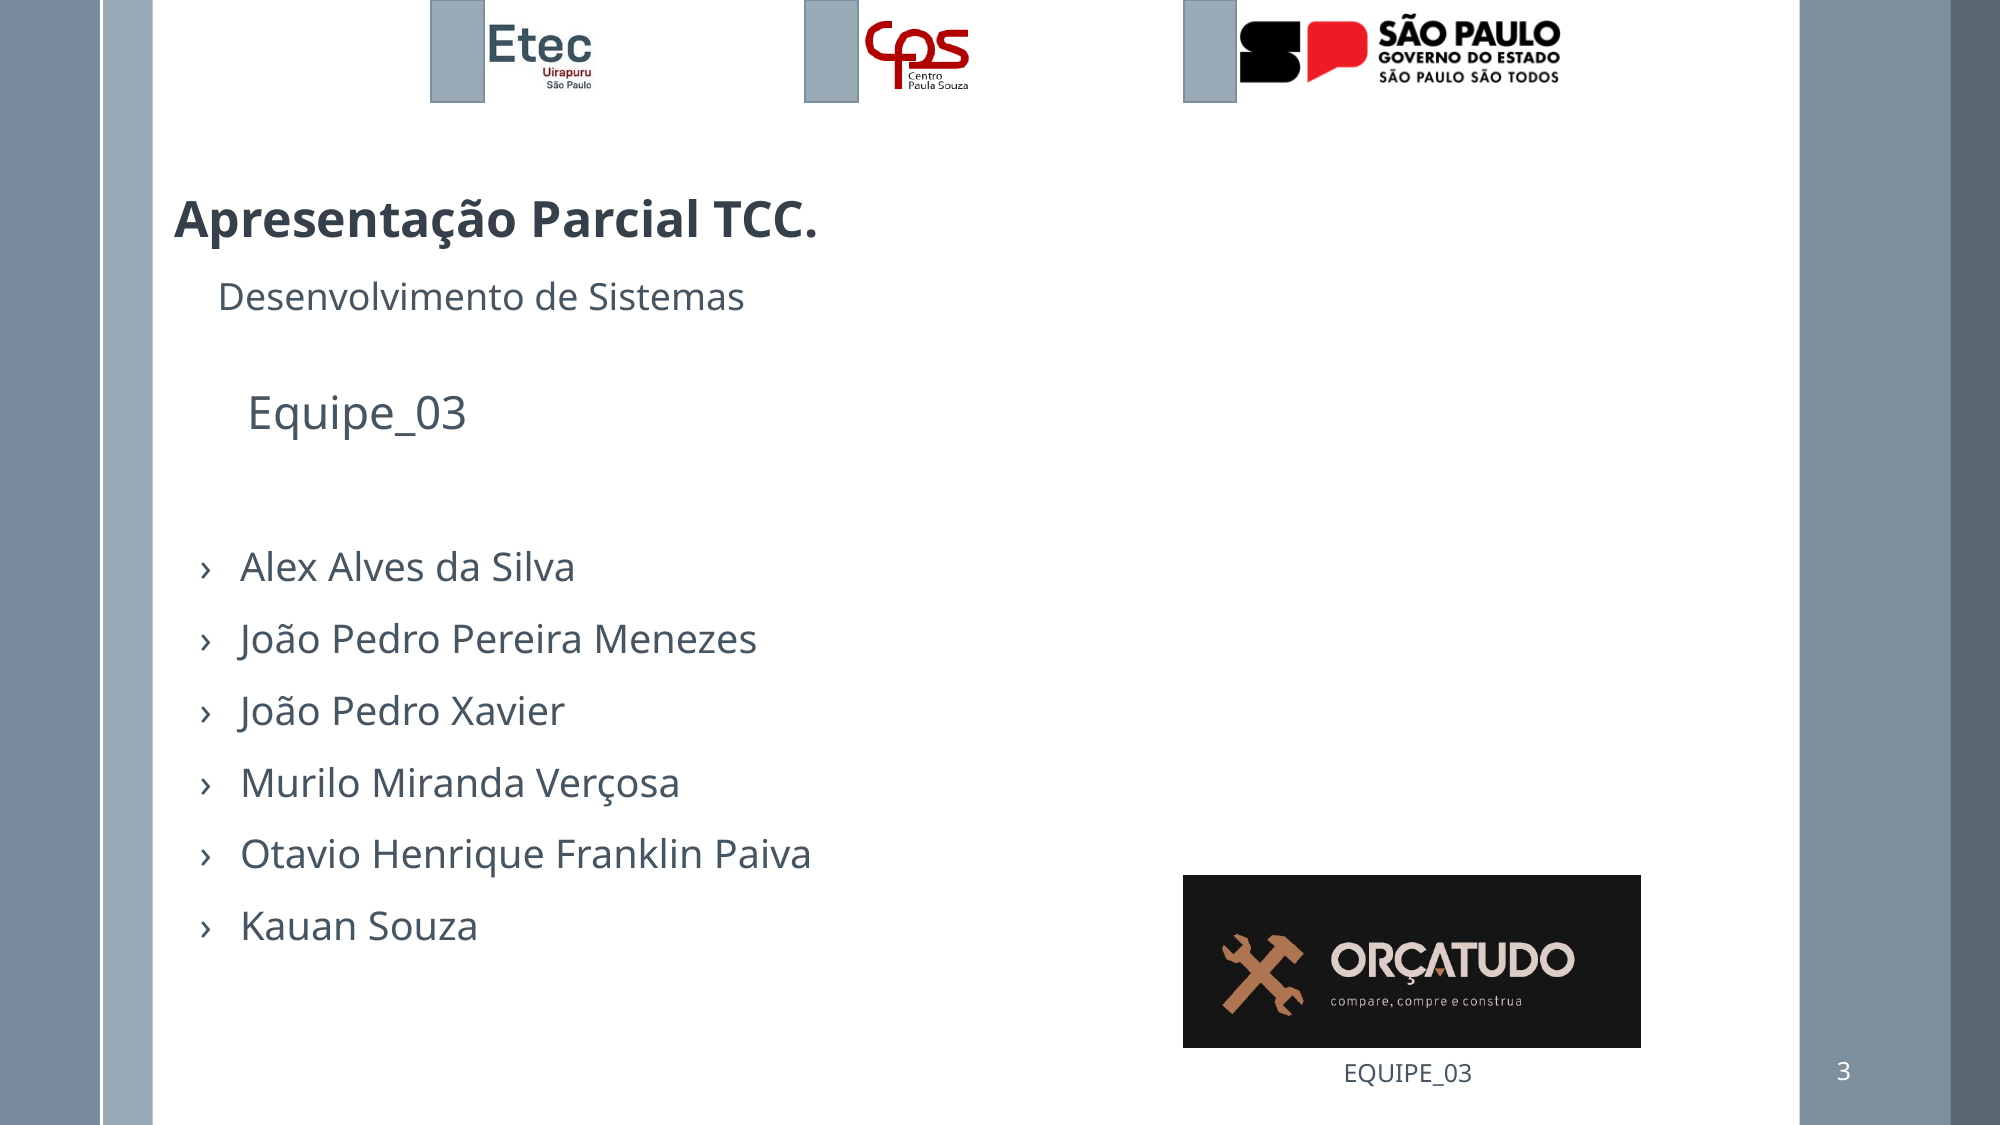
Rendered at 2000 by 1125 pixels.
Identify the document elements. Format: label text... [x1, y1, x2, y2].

subtitle Desenvolvimento de Sistemas [167, 270, 796, 369]
title Apresentação Parcial TCC. [0, 135, 1022, 256]
text_box Equipe_03 Alex Alves da Silva João Pedro Pereira Menezes João Pedro Xavier Murilo Miranda Verçosa Otavio Henrique Franklin Paiva Kauan Souza [184, 383, 1360, 960]
slide_number 3 [1766, 1042, 1867, 1103]
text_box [431, 0, 1566, 102]
footer Equipe_03 [1082, 1042, 1734, 1103]
picture [1183, 875, 1641, 1048]
